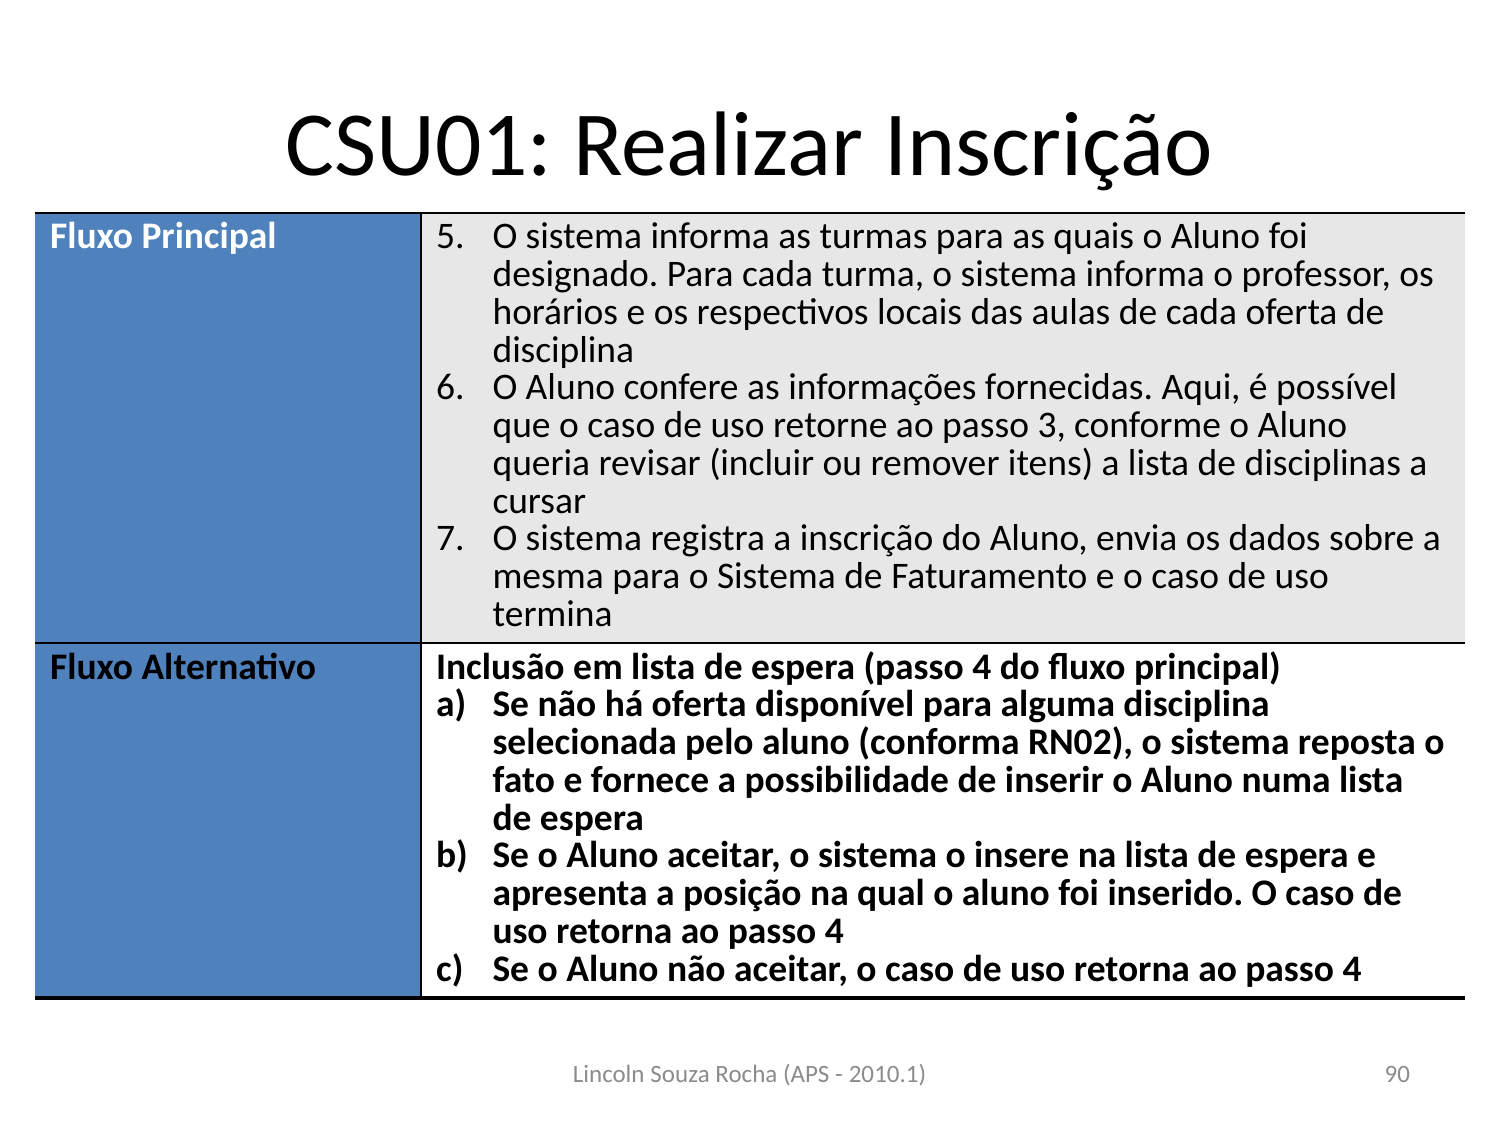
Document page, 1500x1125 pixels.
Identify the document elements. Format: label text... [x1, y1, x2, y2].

table_header O sistema informa as turmas para as quais o Aluno foi designado. Para cada turma, o sistema informa o professor, os horários e os respectivos locais das aulas de cada oferta de disciplina O Aluno confere as informações fornecidas. Aqui, é possível que o caso de uso retorne ao passo 3, conforme o Aluno queria revisar (incluir ou remover itens) a lista de disciplinas a cursar O sistema registra a inscrição do Aluno, envia os dados sobre a mesma para o Sistema de Faturamento e o caso de uso termina [422, 214, 1465, 642]
table_header Fluxo Principal [35, 214, 420, 642]
table_cell Fluxo Alternativo [35, 644, 420, 996]
footer Lincoln Souza Rocha (APS - 2010.1) [512, 1042, 988, 1103]
title CSU01: Realizar Inscrição [75, 45, 1425, 212]
table_cell Inclusão em lista de espera (passo 4 do fluxo principal) Se não há oferta disponível para alguma disciplina selecionada pelo aluno (conforma RN02), o sistema reposta o fato e fornece a possibilidade de inserir o Aluno numa lista de espera Se o Aluno aceitar, o sistema o insere na lista de espera e apresenta a posição na qual o aluno foi inserido. O caso de uso retorna ao passo 4 Se o Aluno não aceitar, o caso de uso retorna ao passo 4 [422, 644, 1465, 996]
slide_number 90 [1074, 1042, 1425, 1103]
